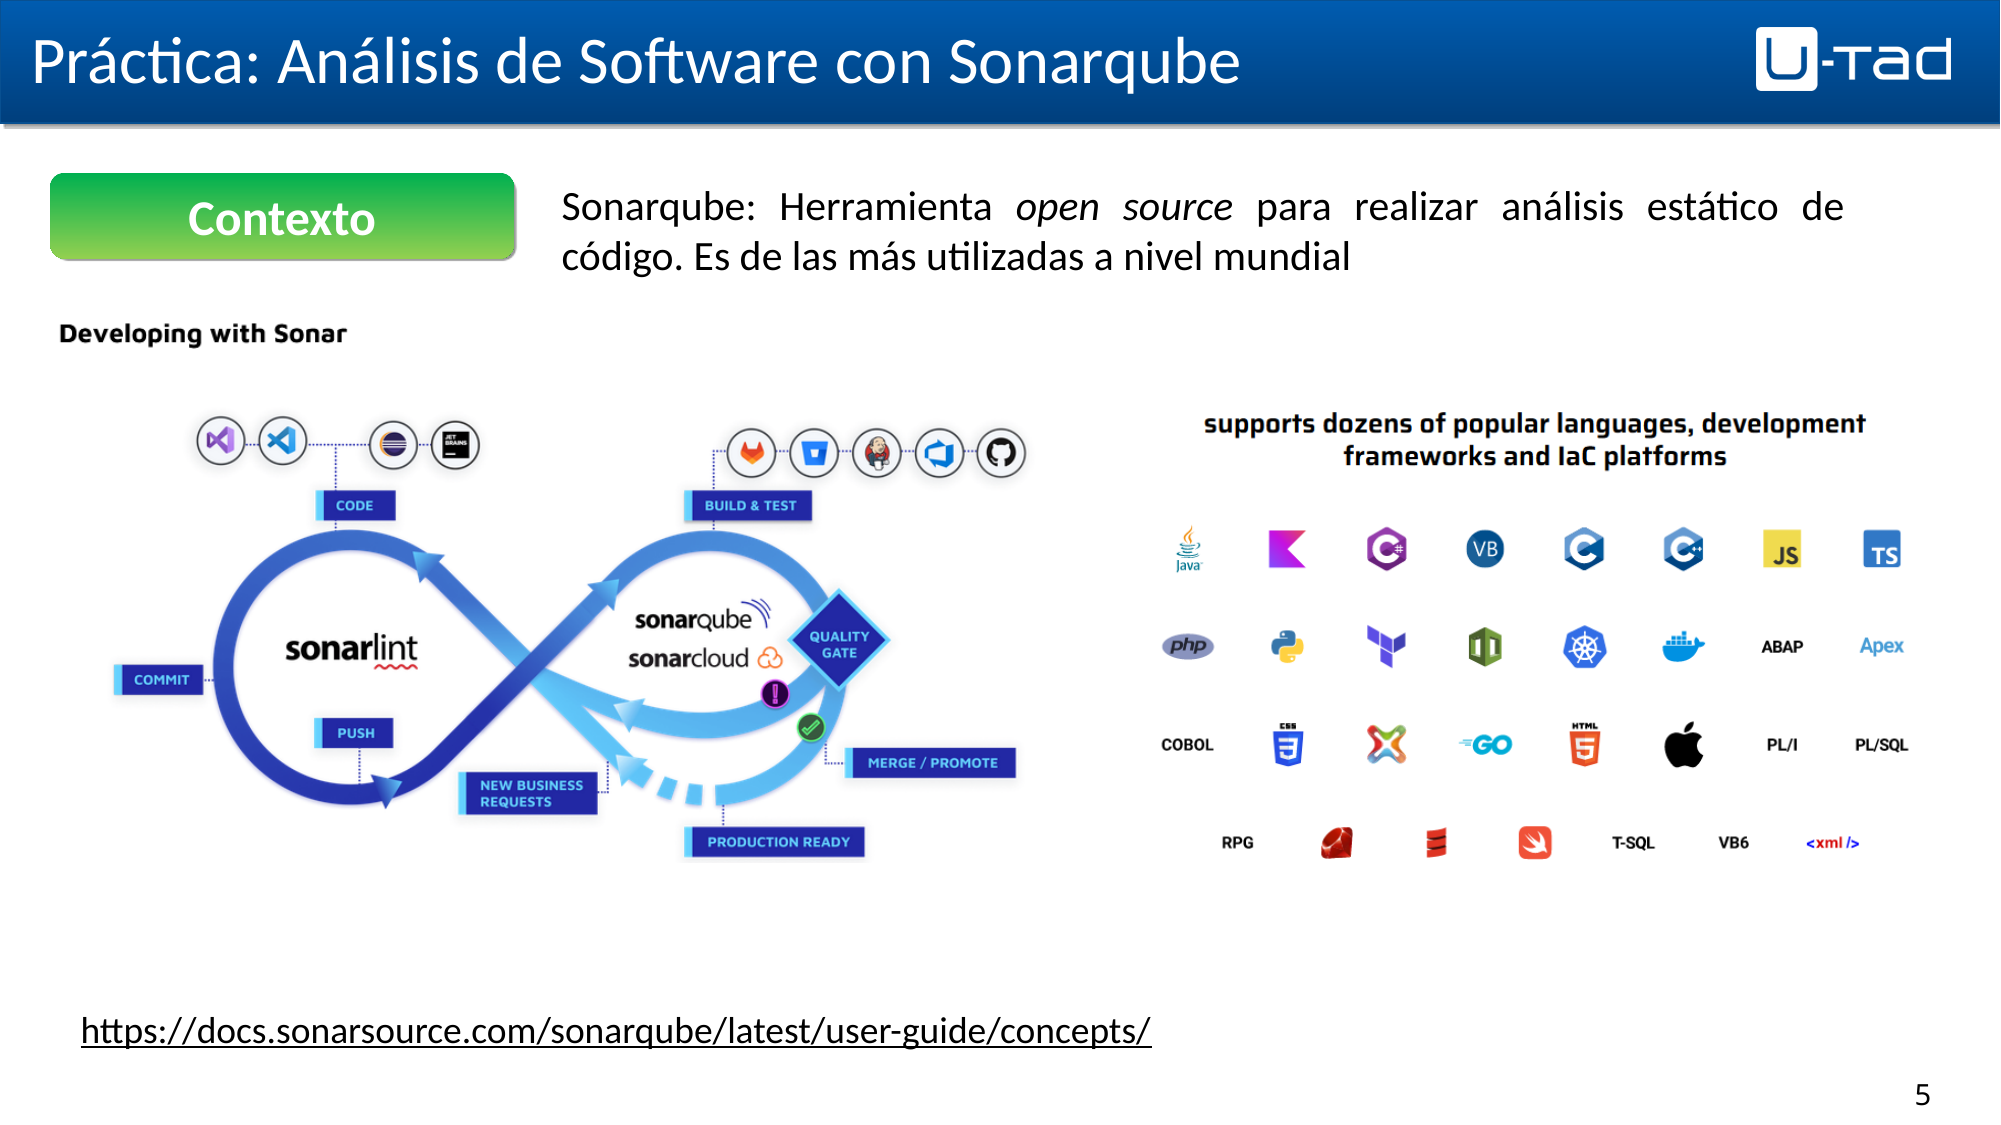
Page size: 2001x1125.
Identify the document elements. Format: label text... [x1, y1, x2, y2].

text_box Práctica: Análisis de Software con Sonarqube [16, 9, 1911, 105]
text_box Contexto [50, 172, 515, 259]
text_box https://docs.sonarsource.com/sonarqube/latest/user-guide/concepts/ [65, 998, 1599, 1059]
text_box [0, 0, 2000, 124]
picture [1718, 23, 1988, 94]
picture [1129, 404, 1928, 863]
text_box Sonarqube: Herramienta open source para realizar análisis estático de código. Es de las más utilizadas a nivel mundial [546, 171, 1860, 287]
picture [50, 308, 1041, 863]
